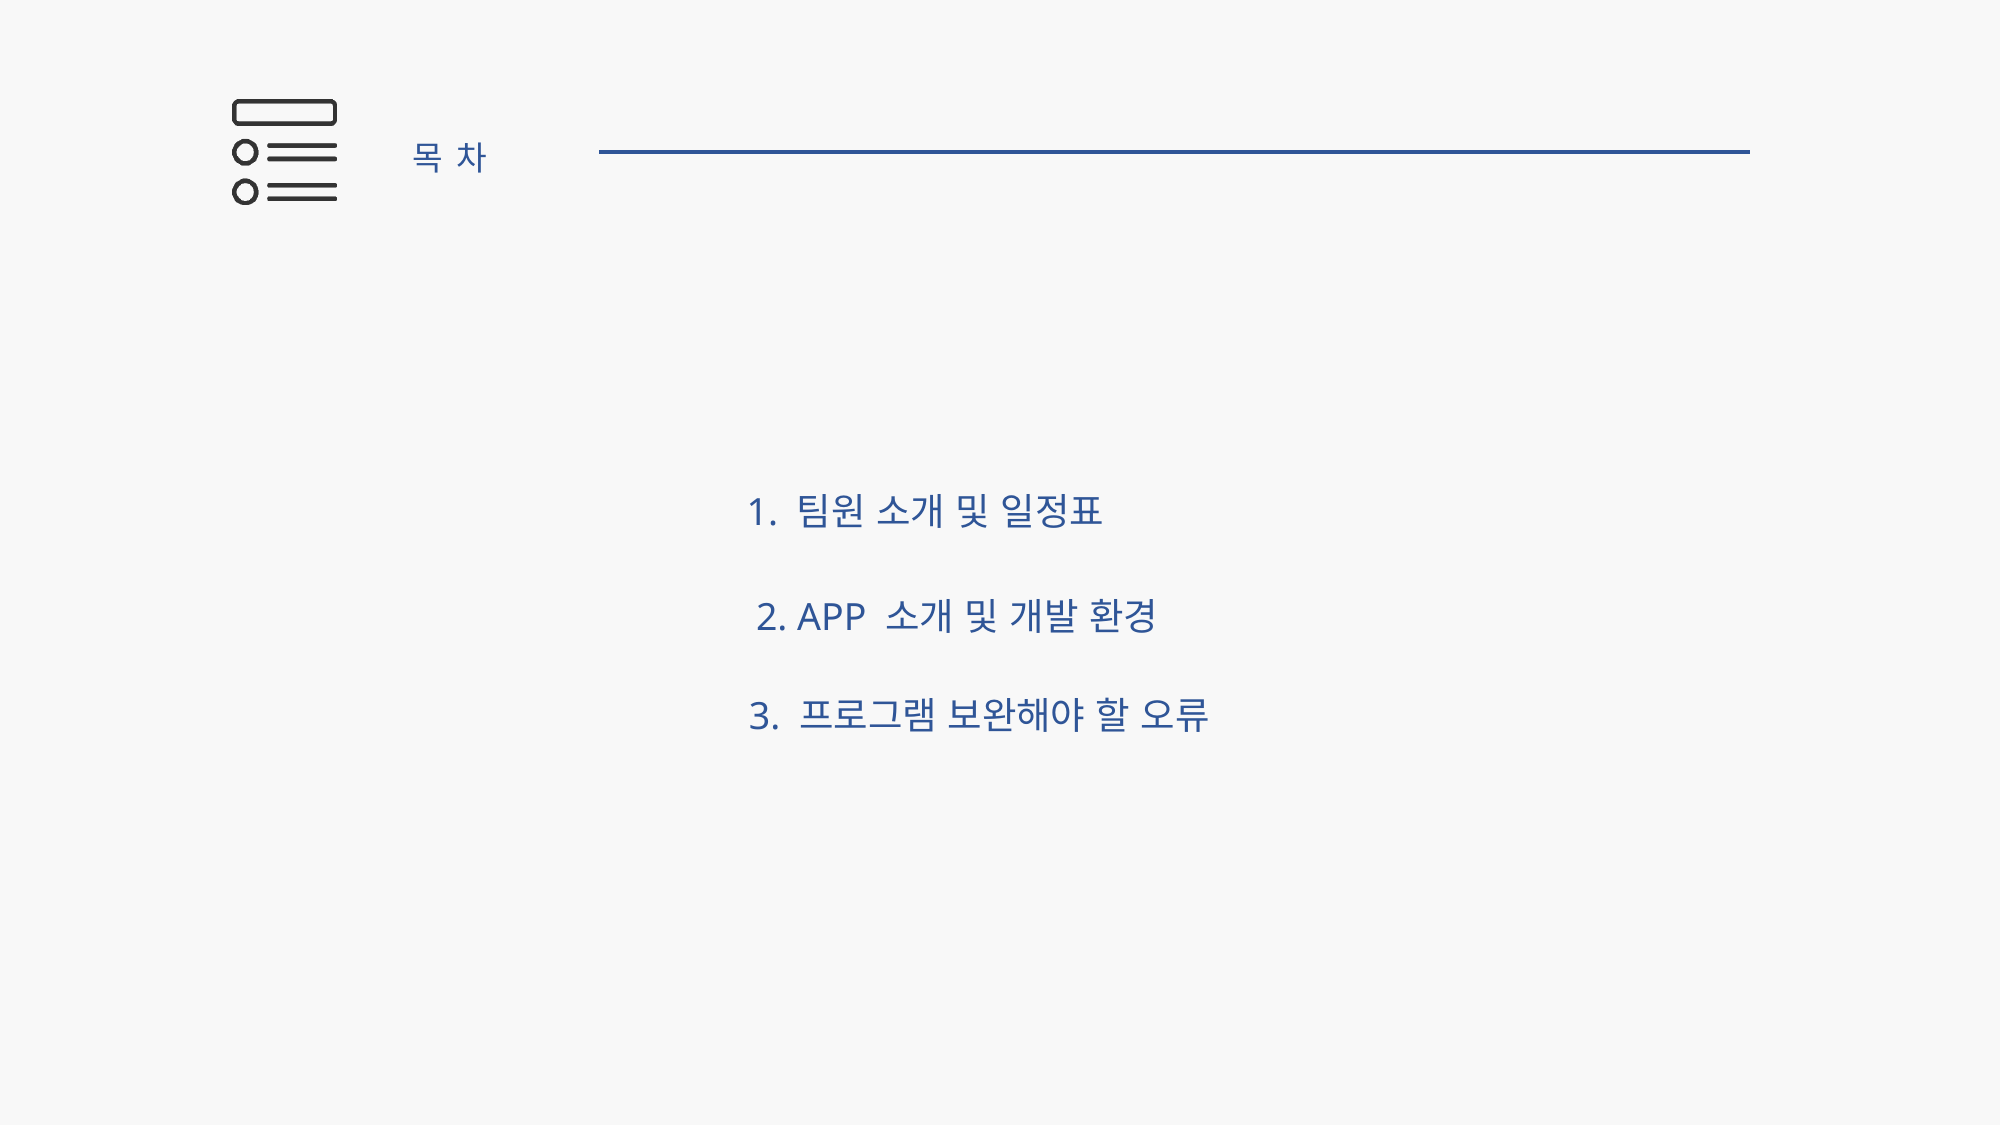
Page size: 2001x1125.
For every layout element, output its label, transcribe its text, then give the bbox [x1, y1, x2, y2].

text_box 목 차 [364, 122, 536, 185]
text_box 1. 팀원 소개 및 일정표 [731, 471, 1120, 540]
picture [231, 99, 337, 205]
text_box 2. APP 소개 및 개발 환경 [741, 576, 1174, 646]
text_box 3. 프로그램 보완해야 할 오류 [733, 675, 1225, 745]
